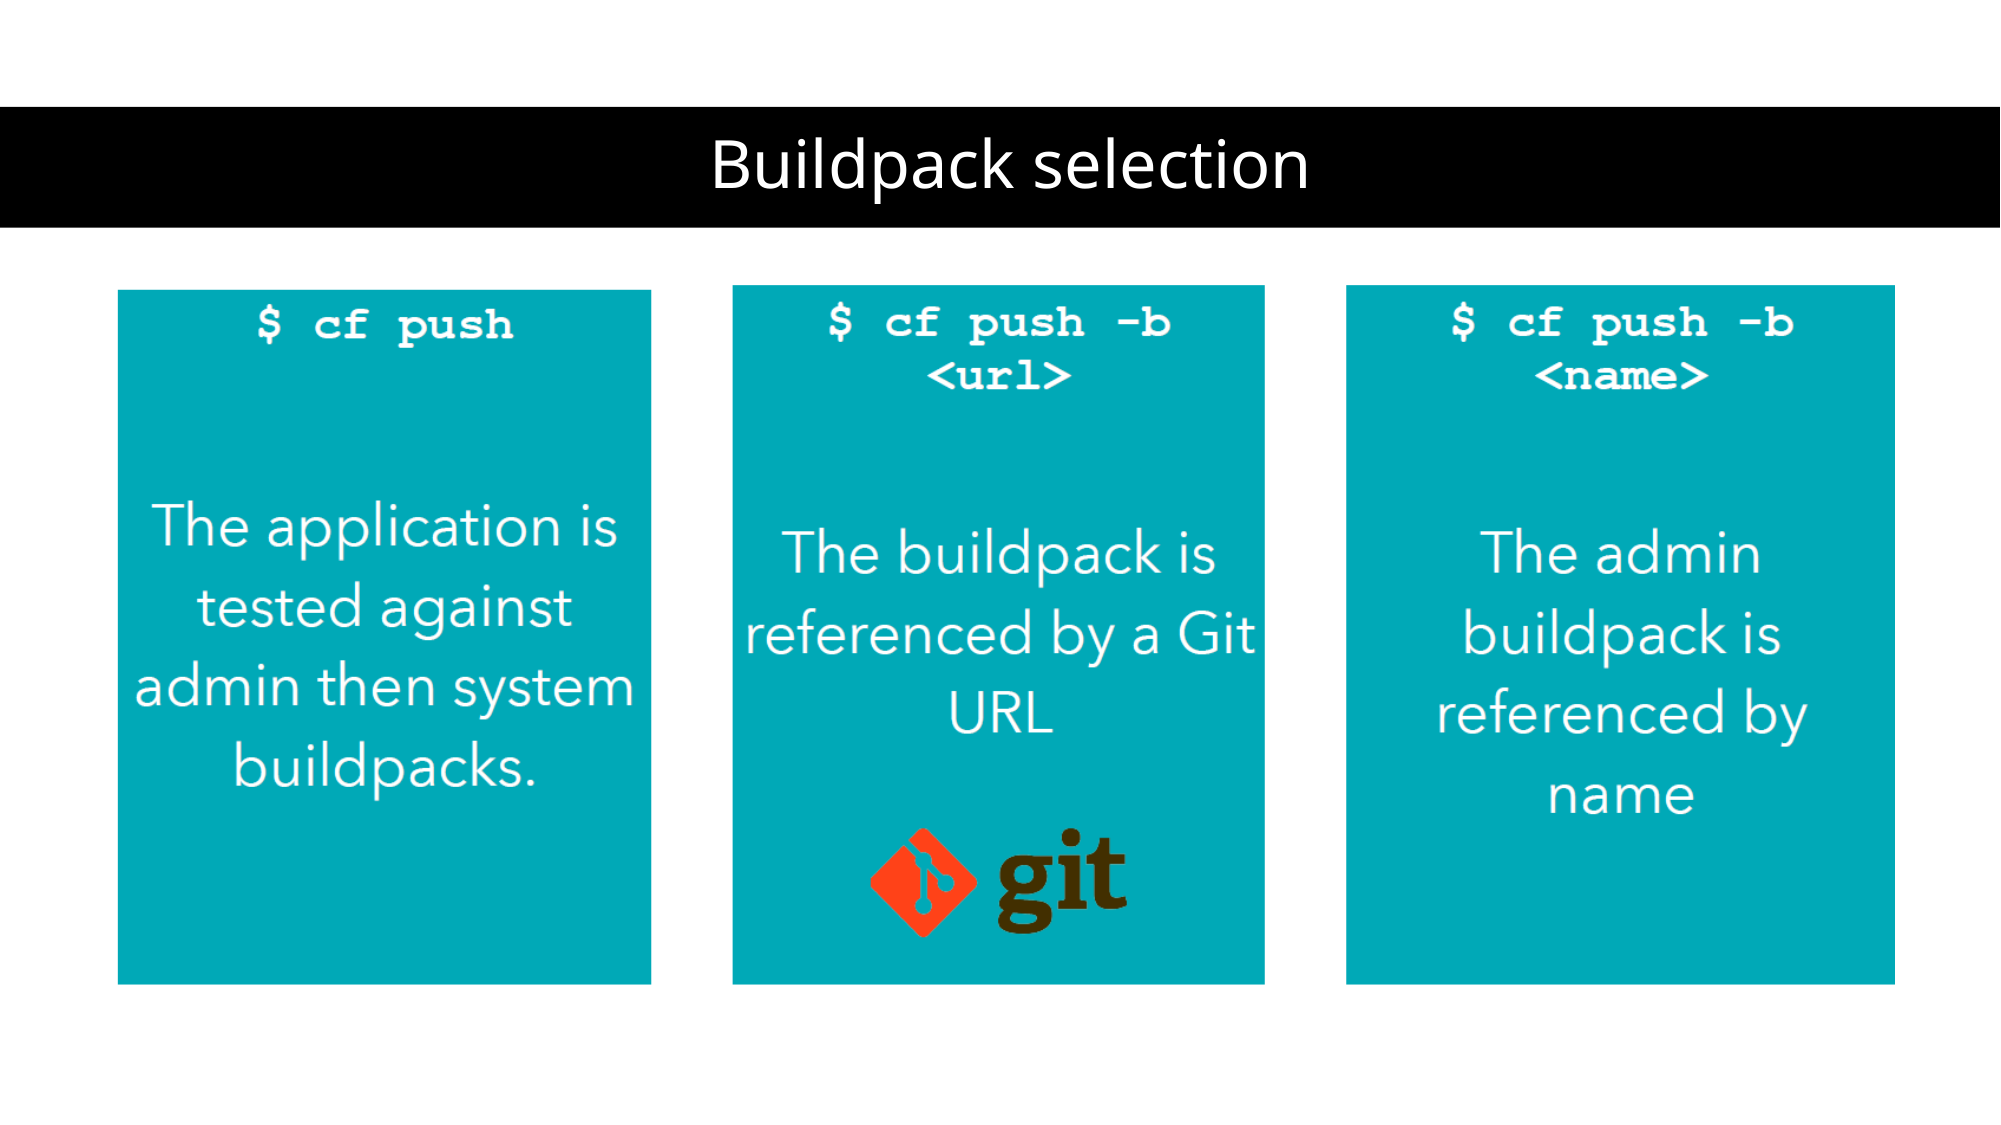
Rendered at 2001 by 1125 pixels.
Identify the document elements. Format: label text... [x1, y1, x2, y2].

picture [105, 284, 1895, 987]
title Buildpack selection [91, 105, 1931, 228]
text_box [0, 106, 2000, 229]
